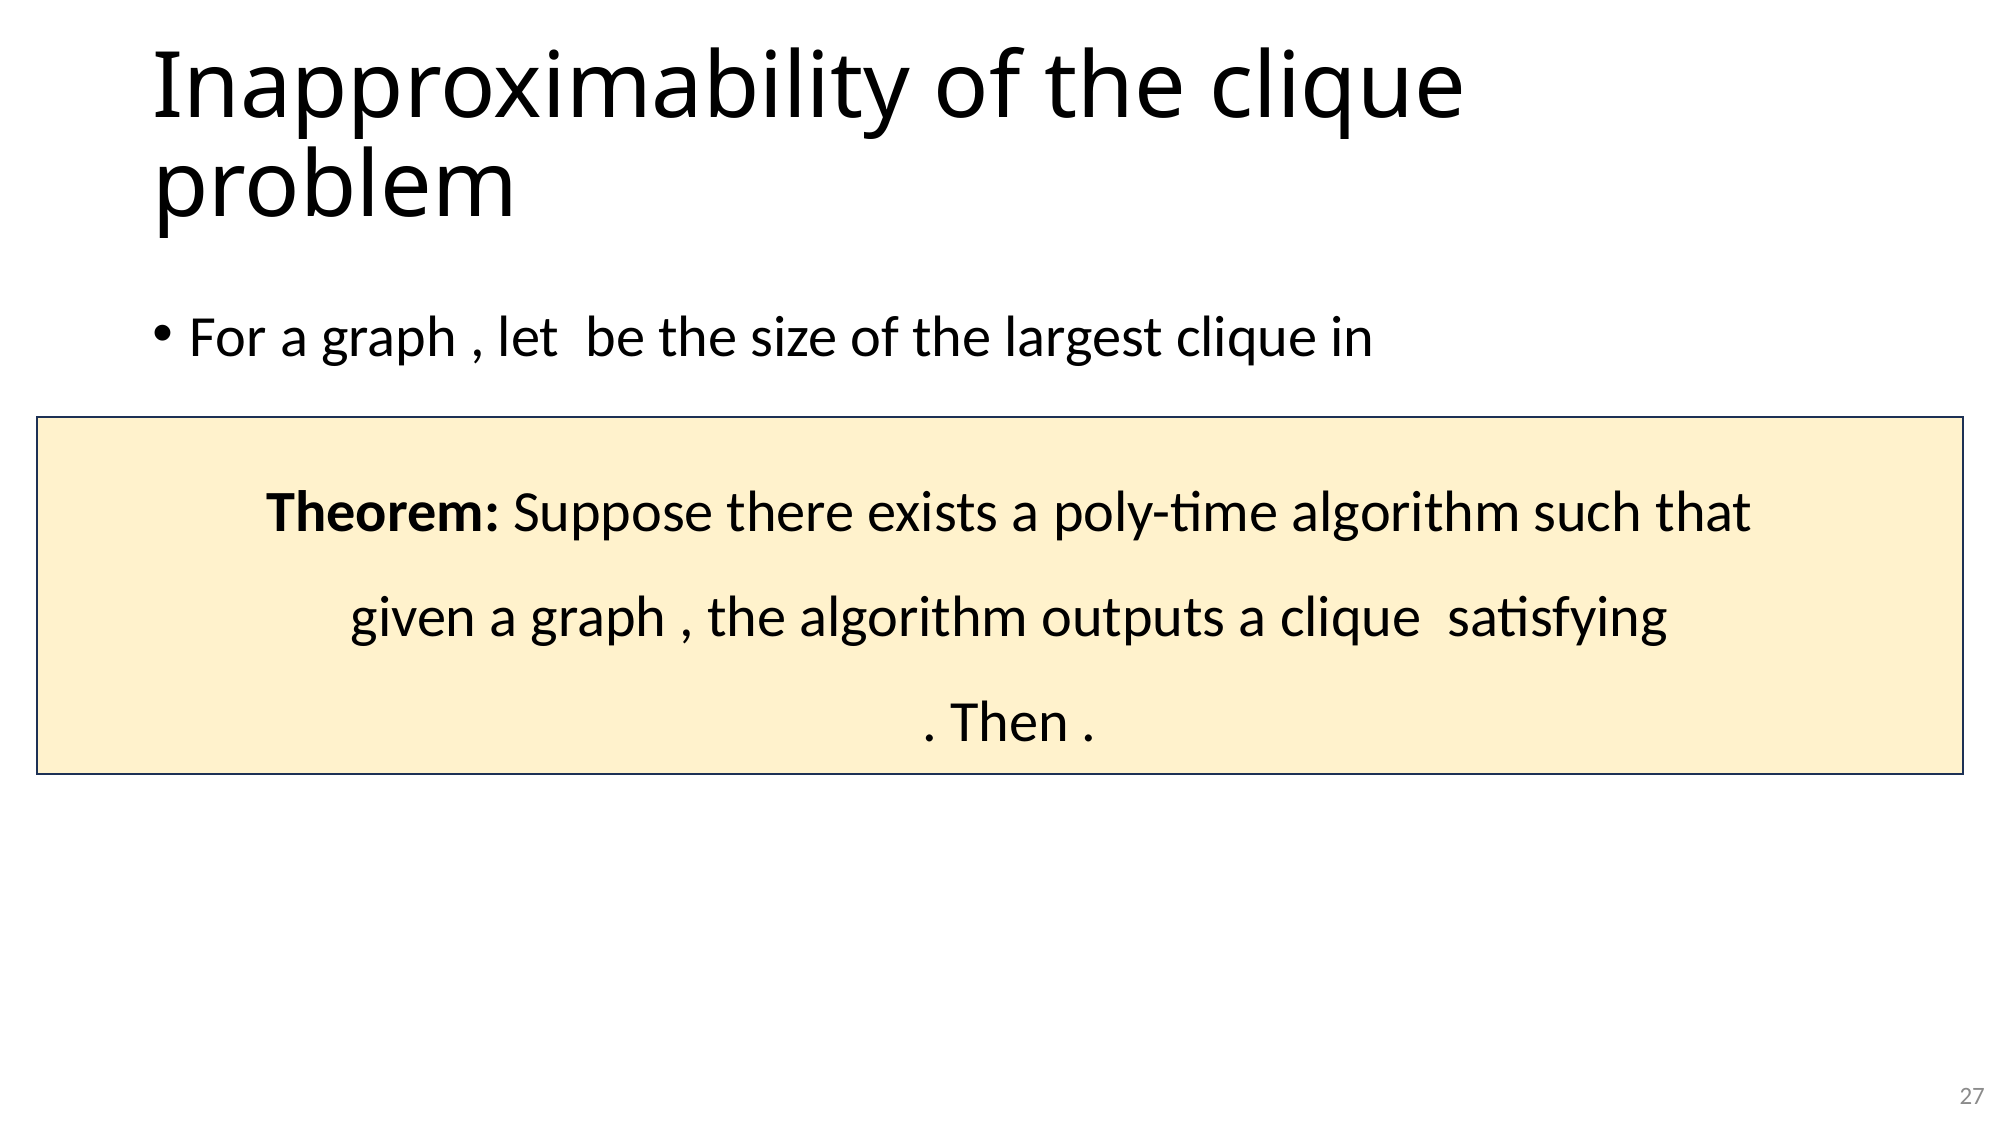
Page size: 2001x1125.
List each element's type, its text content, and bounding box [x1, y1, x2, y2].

title Inapproximability of the clique problem [137, 28, 1863, 246]
slide_number 27 [1550, 1064, 2000, 1125]
